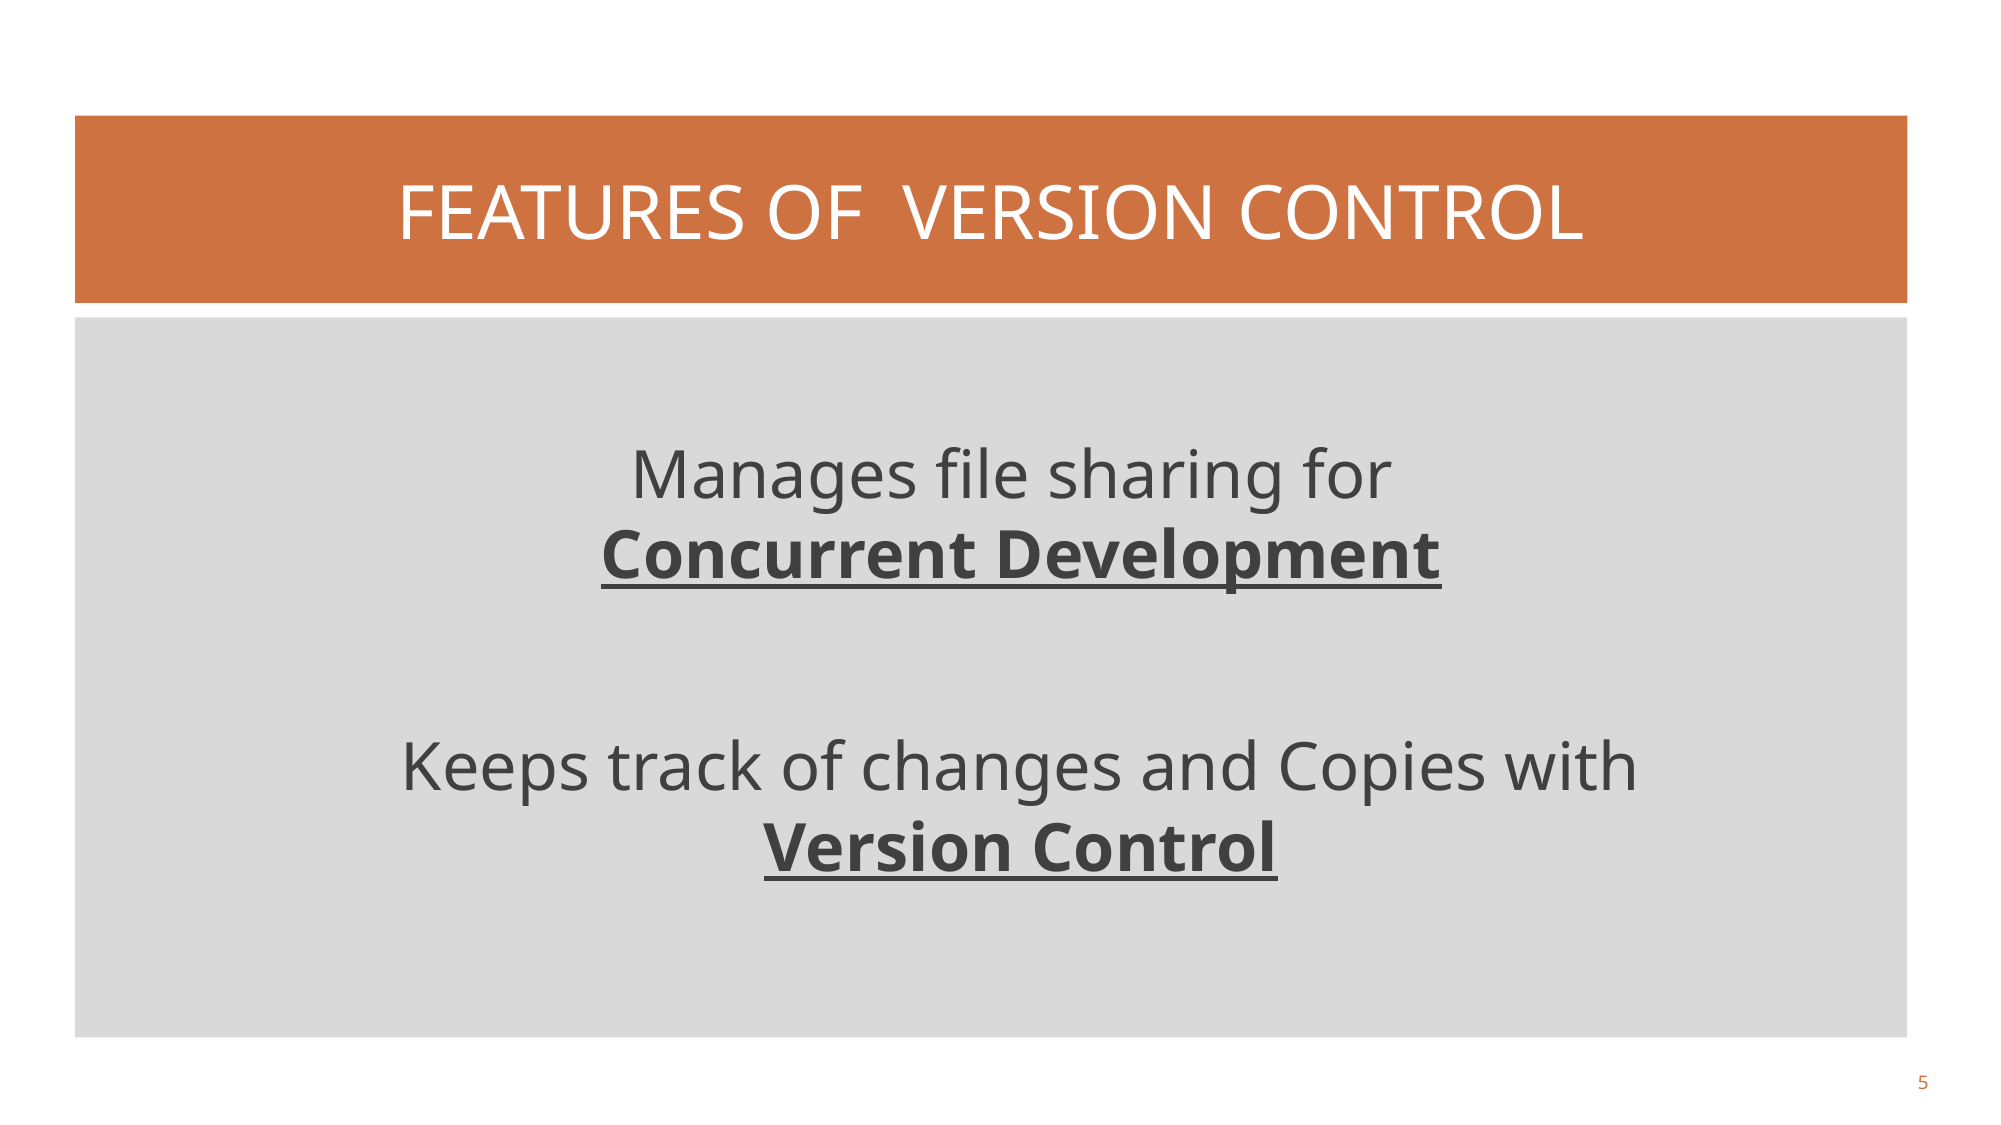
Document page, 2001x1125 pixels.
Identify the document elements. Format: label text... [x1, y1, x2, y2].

title Features of version control [75, 115, 1908, 303]
slide_number 5 [1770, 1053, 1944, 1114]
text_box Manages file sharing for Concurrent Development Keeps track of changes and Copies with Version Control [74, 317, 1908, 1038]
